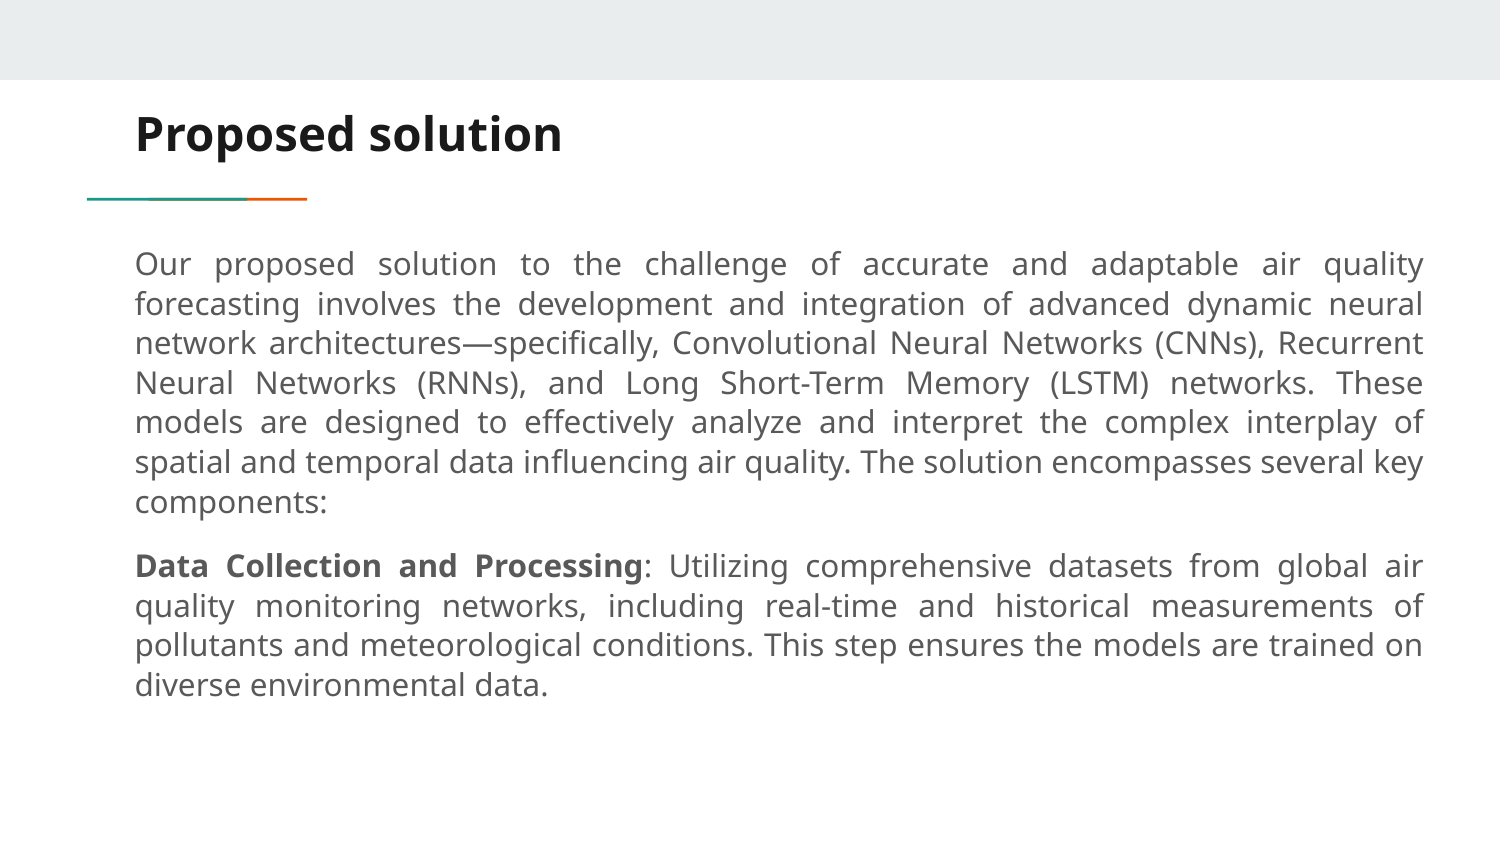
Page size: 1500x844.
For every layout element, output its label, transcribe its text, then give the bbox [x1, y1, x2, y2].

list Our proposed solution to the challenge of accurate and adaptable air quality forecasting involves the development and integration of advanced dynamic neural network architectures—specifically, Convolutional Neural Networks (CNNs), Recurrent Neural Networks (RNNs), and Long Short-Term Memory (LSTM) networks. These models are designed to effectively analyze and interpret the complex interplay of spatial and temporal data influencing air quality. The solution encompasses several key components: Data Collection and Processing: Utilizing comprehensive datasets from global air quality monitoring networks, including real-time and historical measurements of pollutants and meteorological conditions. This step ensures the models are trained on diverse environmental data. [119, 227, 1439, 712]
title Proposed solution [119, 89, 1381, 177]
